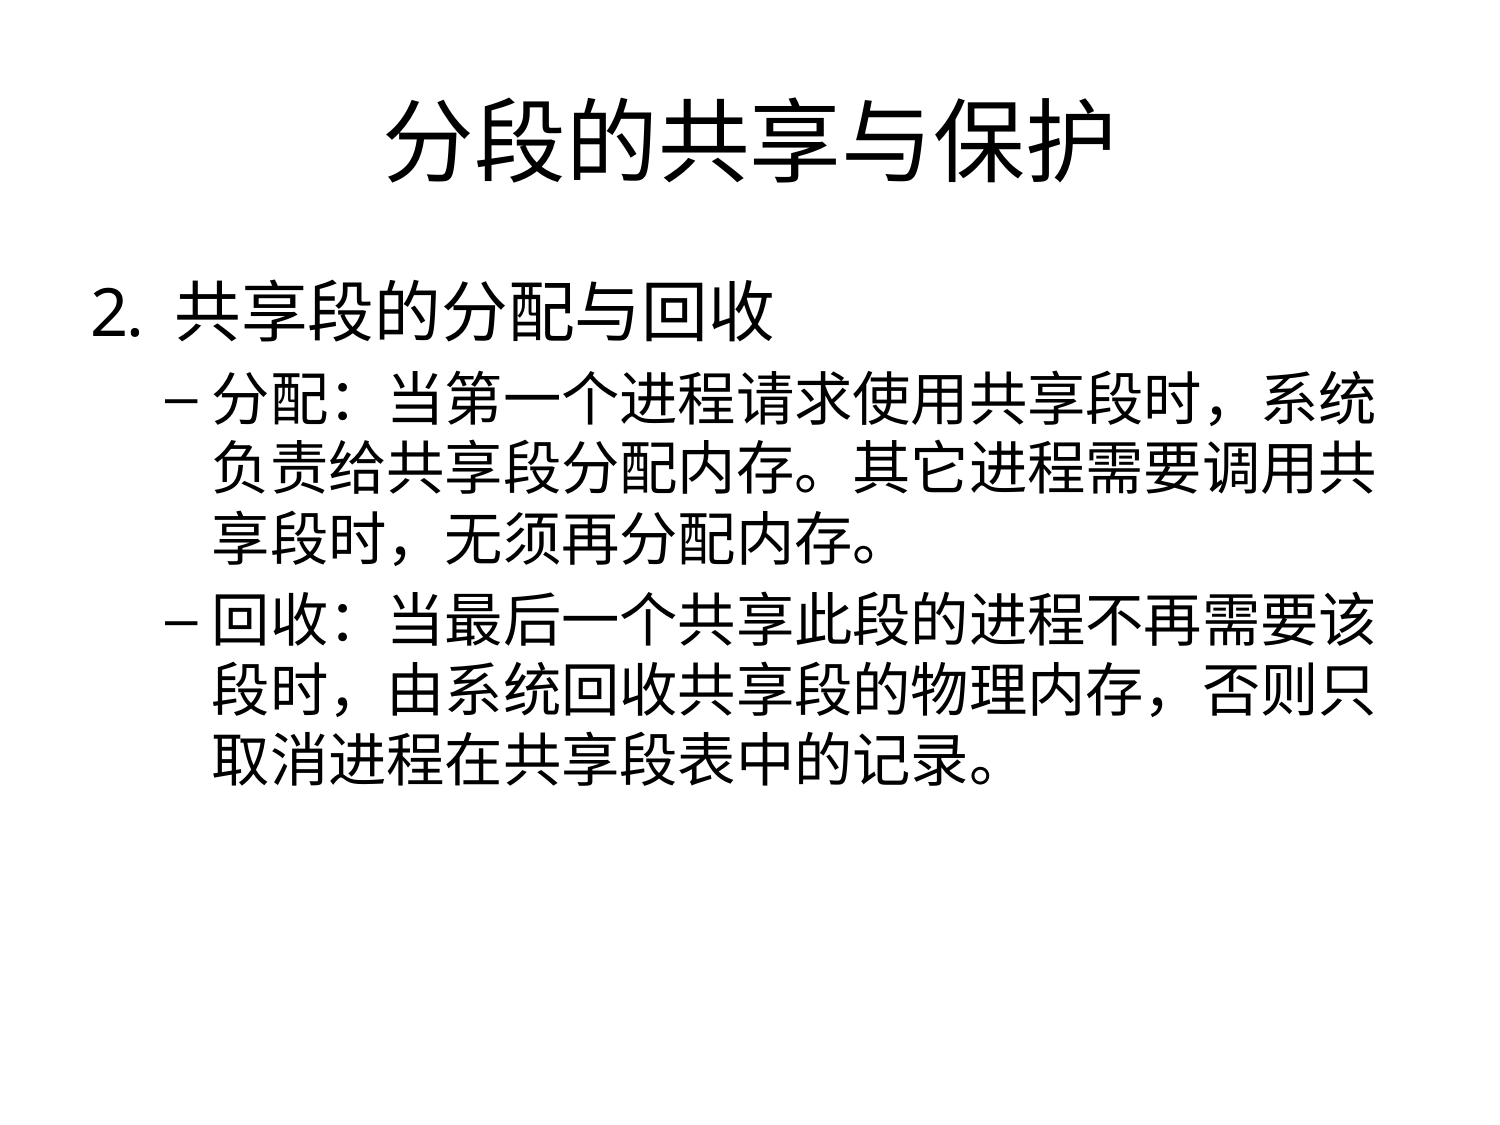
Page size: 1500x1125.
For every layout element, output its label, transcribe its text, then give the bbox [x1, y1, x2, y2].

list 共享段的分配与回收 分配：当第一个进程请求使用共享段时，系统负责给共享段分配内存。其它进程需要调用共享段时，无须再分配内存。 回收：当最后一个共享此段的进程不再需要该段时，由系统回收共享段的物理内存，否则只取消进程在共享段表中的记录。 [75, 262, 1425, 1005]
title 分段的共享与保护 [75, 45, 1425, 233]
